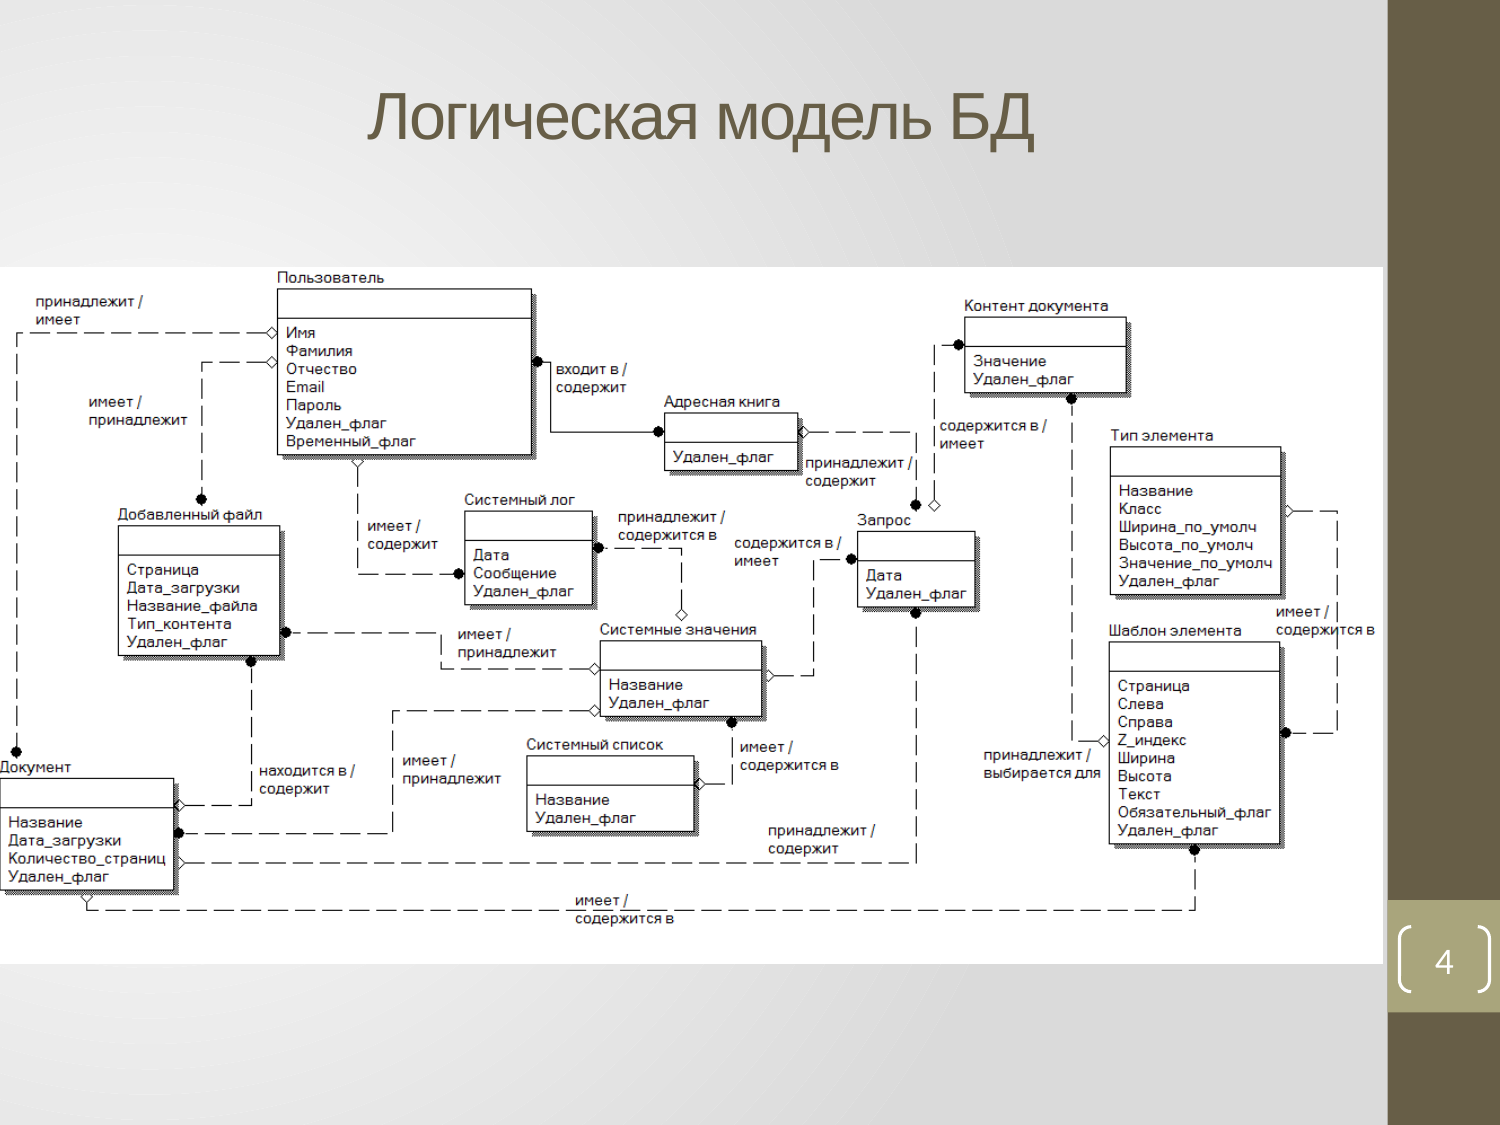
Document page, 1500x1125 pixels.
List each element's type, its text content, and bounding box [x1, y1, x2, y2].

title Логическая модель БД [76, 42, 1327, 183]
picture [0, 266, 1384, 965]
slide_number 4 [1397, 925, 1492, 994]
